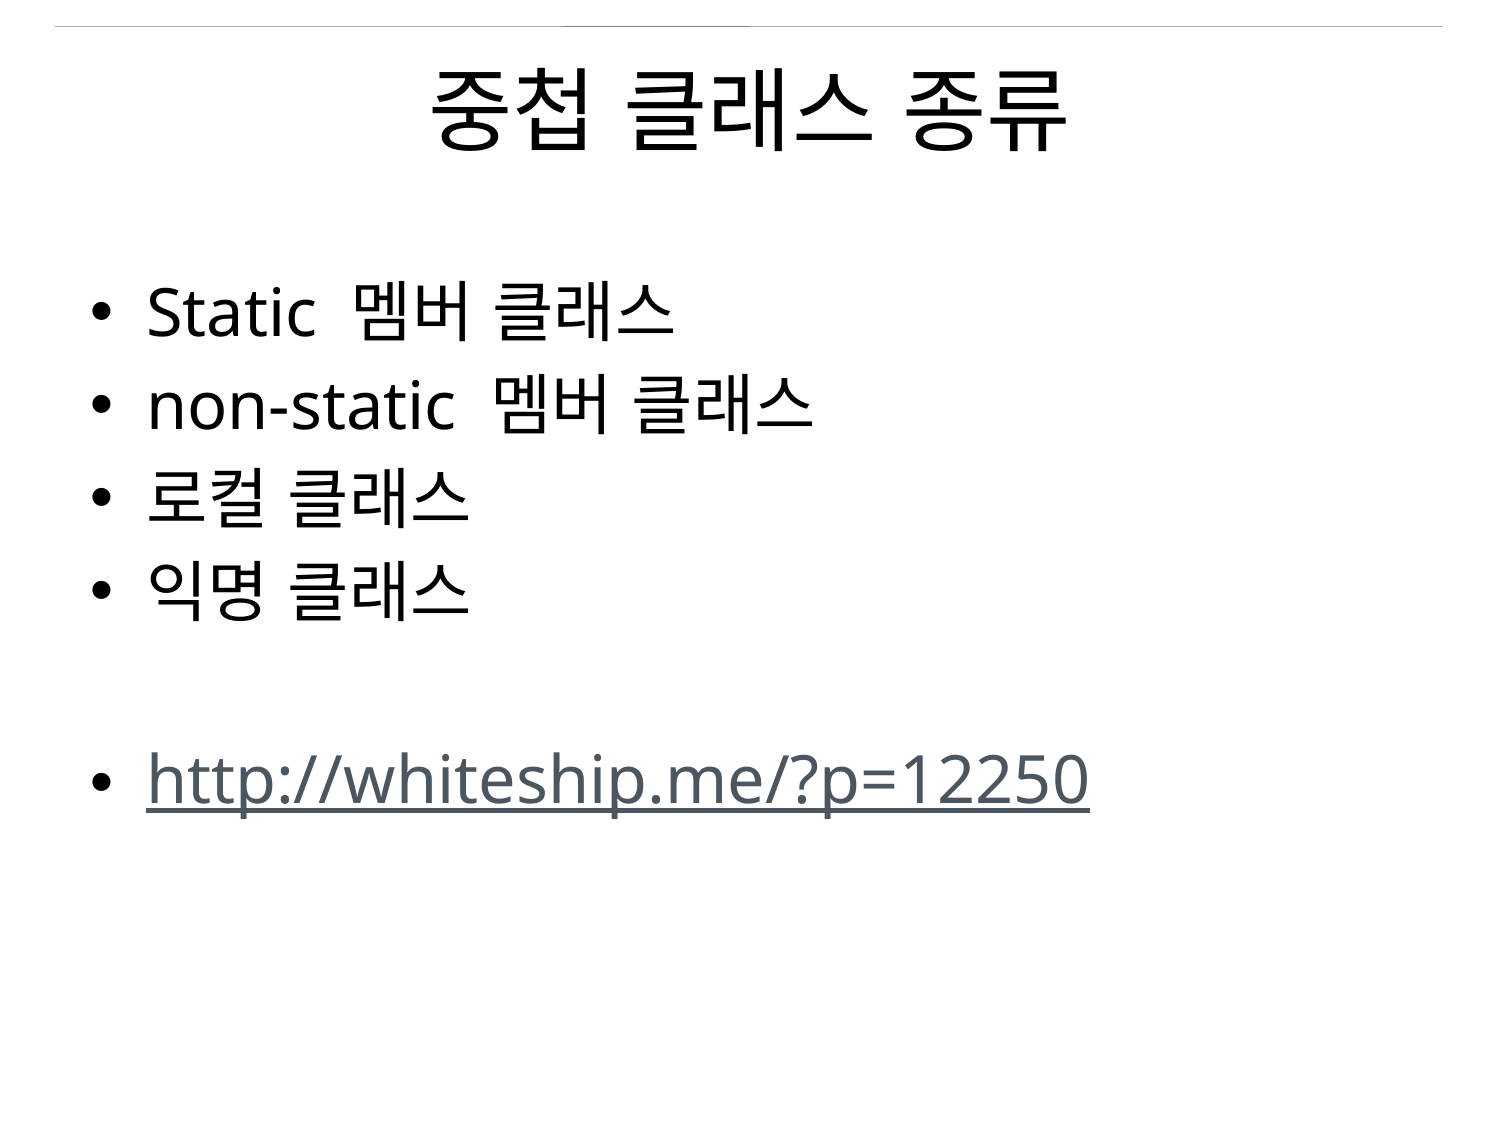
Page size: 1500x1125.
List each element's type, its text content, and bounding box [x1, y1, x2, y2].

title 중첩 클래스 종류 [75, 45, 1425, 233]
list Static 멤버 클래스 non-static 멤버 클래스 로컬 클래스 익명 클래스 http://whiteship.me/?p=12250 [75, 262, 1425, 1005]
